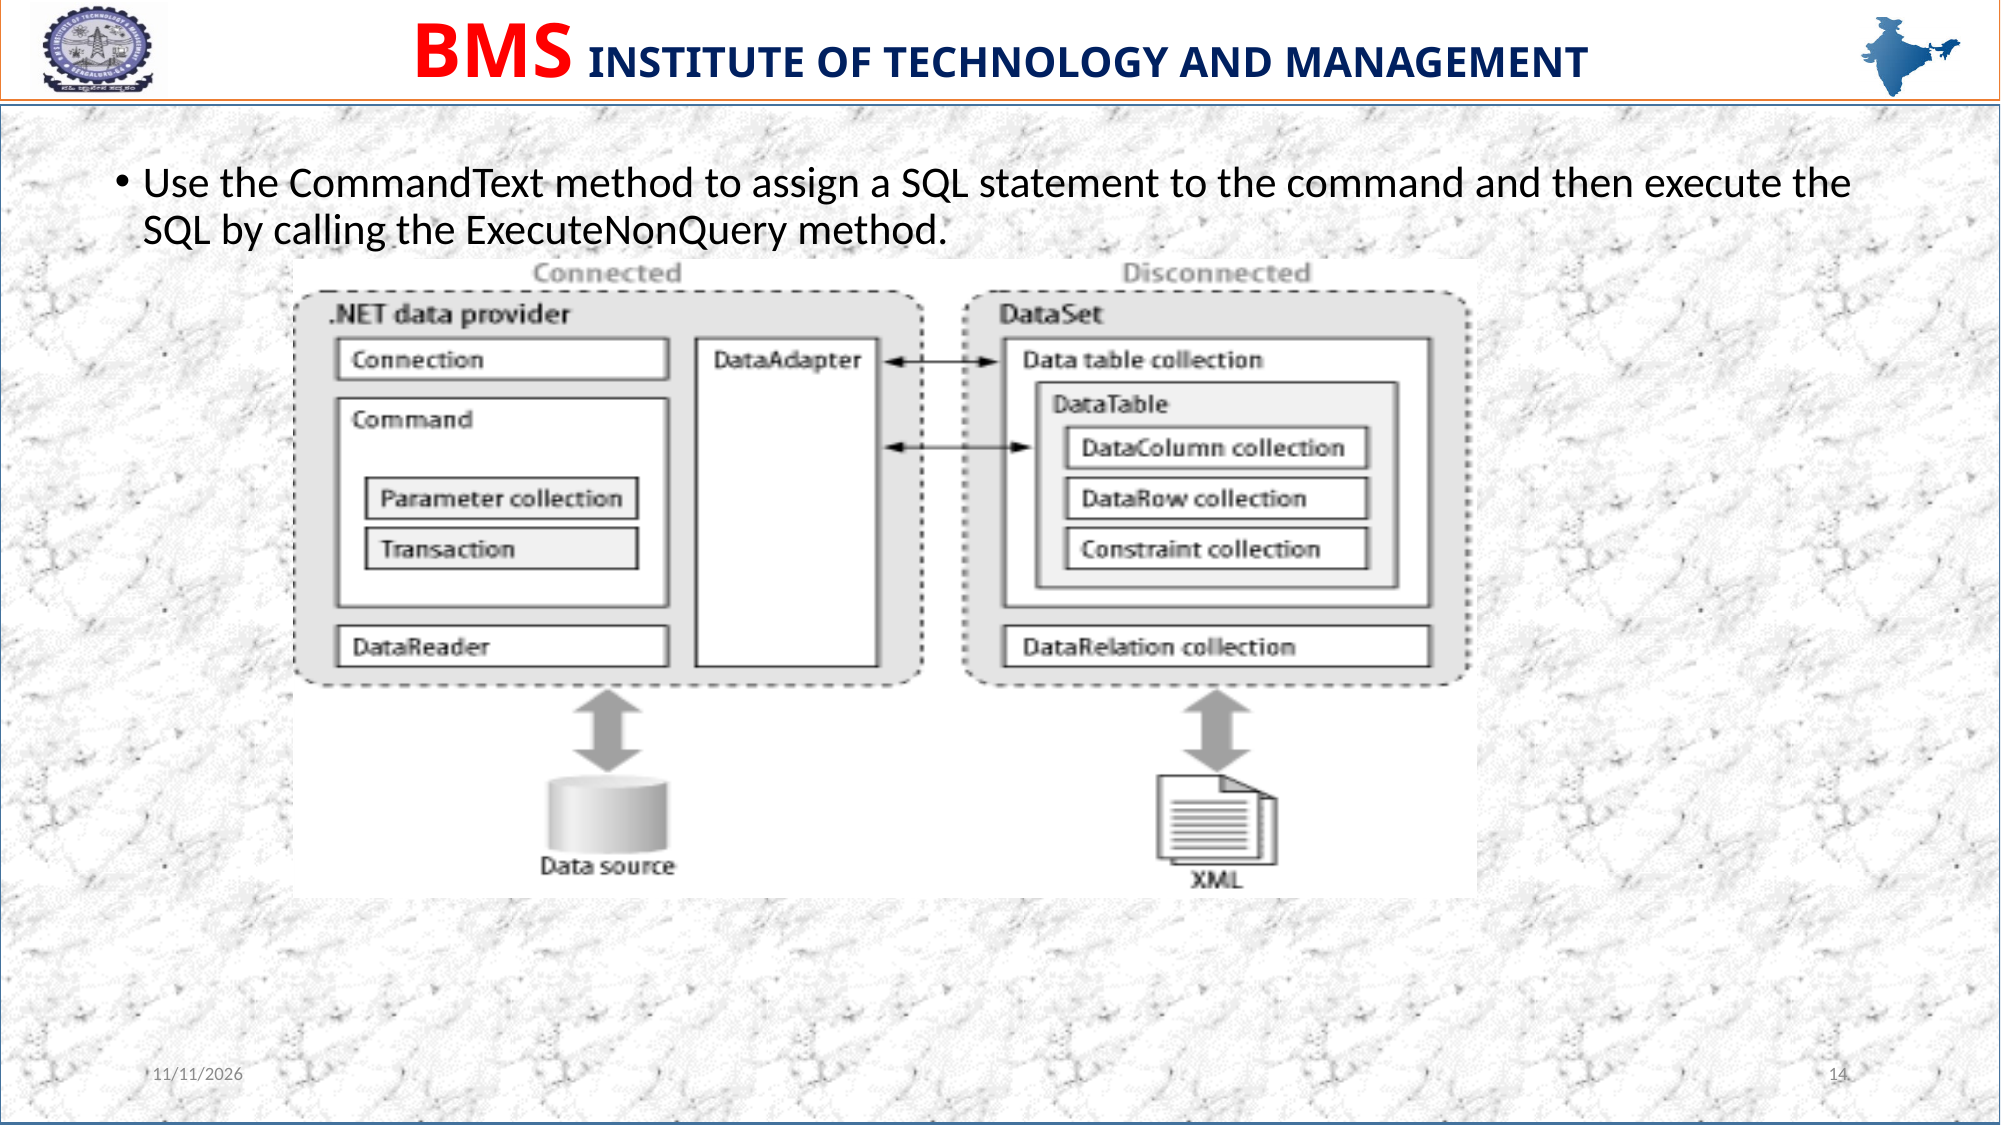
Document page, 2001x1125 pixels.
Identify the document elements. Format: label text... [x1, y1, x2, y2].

list Use the CommandText method to assign a SQL statement to the command and then execute the SQL by calling the ExecuteNonQuery method. [99, 152, 1900, 1005]
picture [1, 106, 1999, 1122]
picture [1859, 17, 1961, 98]
slide_number 14 [1412, 1042, 1863, 1103]
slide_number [137, 1042, 588, 1103]
picture [30, 2, 168, 98]
